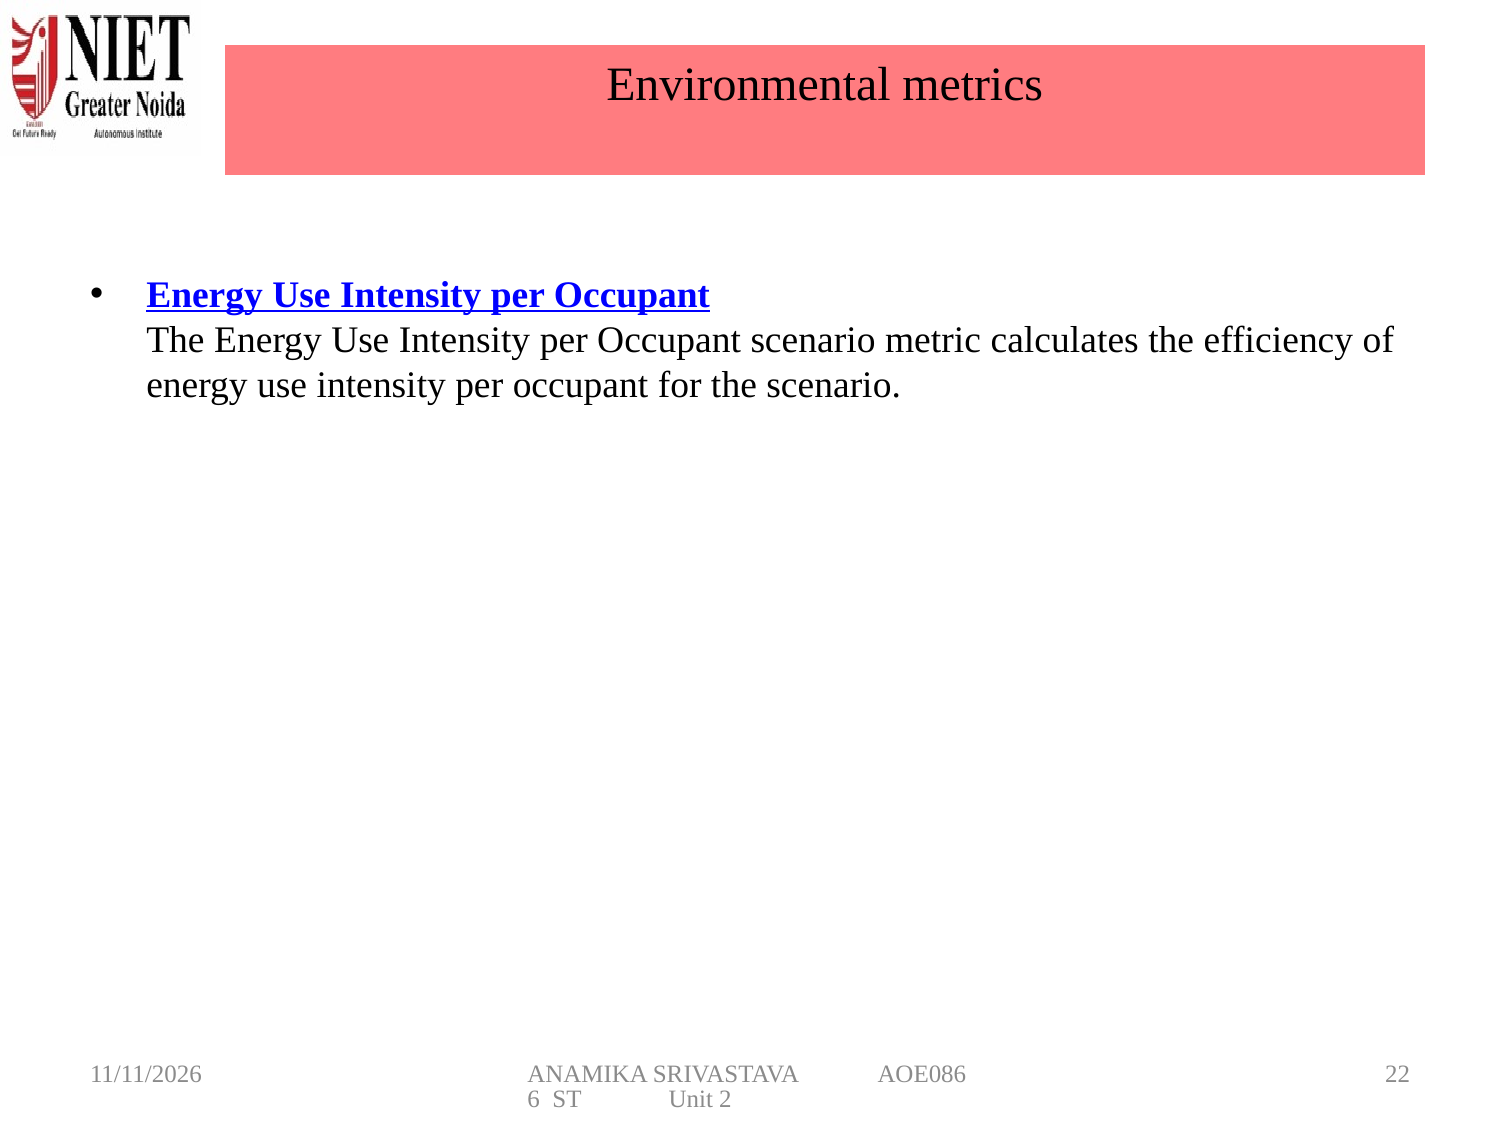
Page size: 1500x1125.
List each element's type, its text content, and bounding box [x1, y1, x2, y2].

picture [0, 0, 201, 156]
title Environmental metrics [225, 45, 1425, 175]
footer ANAMIKA SRIVASTAVA AOE0866 ST Unit 2 [512, 1042, 988, 1103]
slide_number 22 [1074, 1042, 1425, 1103]
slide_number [75, 1042, 425, 1103]
list Energy Use Intensity per Occupant The Energy Use Intensity per Occupant scenario metric calculates the efficiency of energy use intensity per occupant for the scenario. [75, 262, 1425, 1005]
